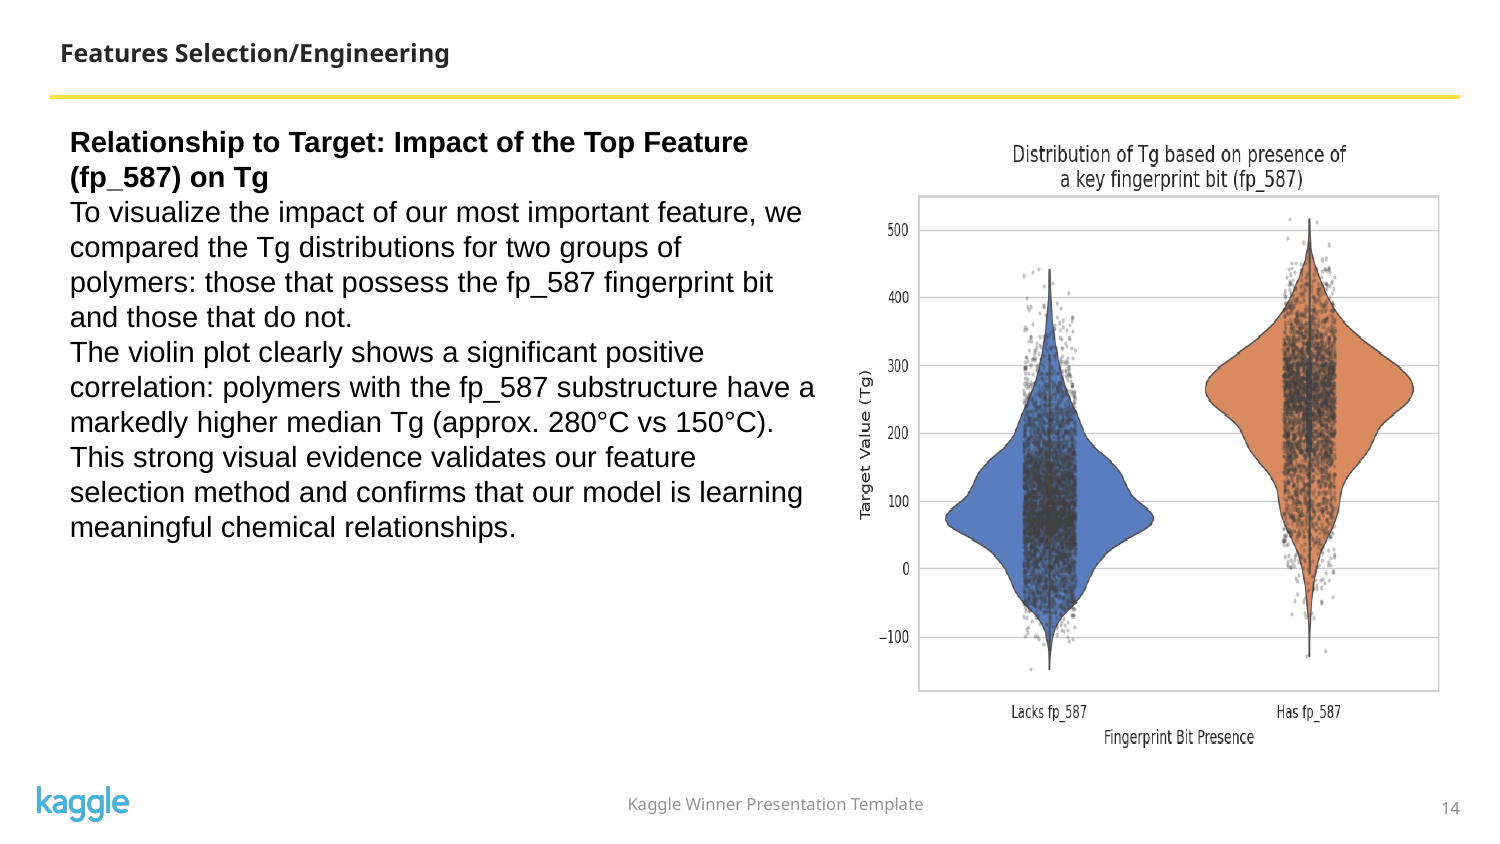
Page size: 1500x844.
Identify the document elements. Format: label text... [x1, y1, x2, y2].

picture [852, 134, 1446, 759]
picture [37, 786, 129, 822]
slide_number 14 [1137, 786, 1475, 832]
text_box Relationship to Target: Impact of the Top Feature (fp_587) on Tg To visualize the impact of our most important feature, we compared the Tg distributions for two groups of polymers: those that possess the fp_587 fingerprint bit and those that do not. The violin plot clearly shows a significant positive correlation: polymers with the fp_587 substructure have a markedly higher median Tg (approx. 280°C vs 150°C). This strong visual evidence validates our feature selection method and confirms that our model is learning meaningful chemical relationships. [55, 115, 831, 586]
text_box Features Selection/Engineering [45, 30, 888, 115]
